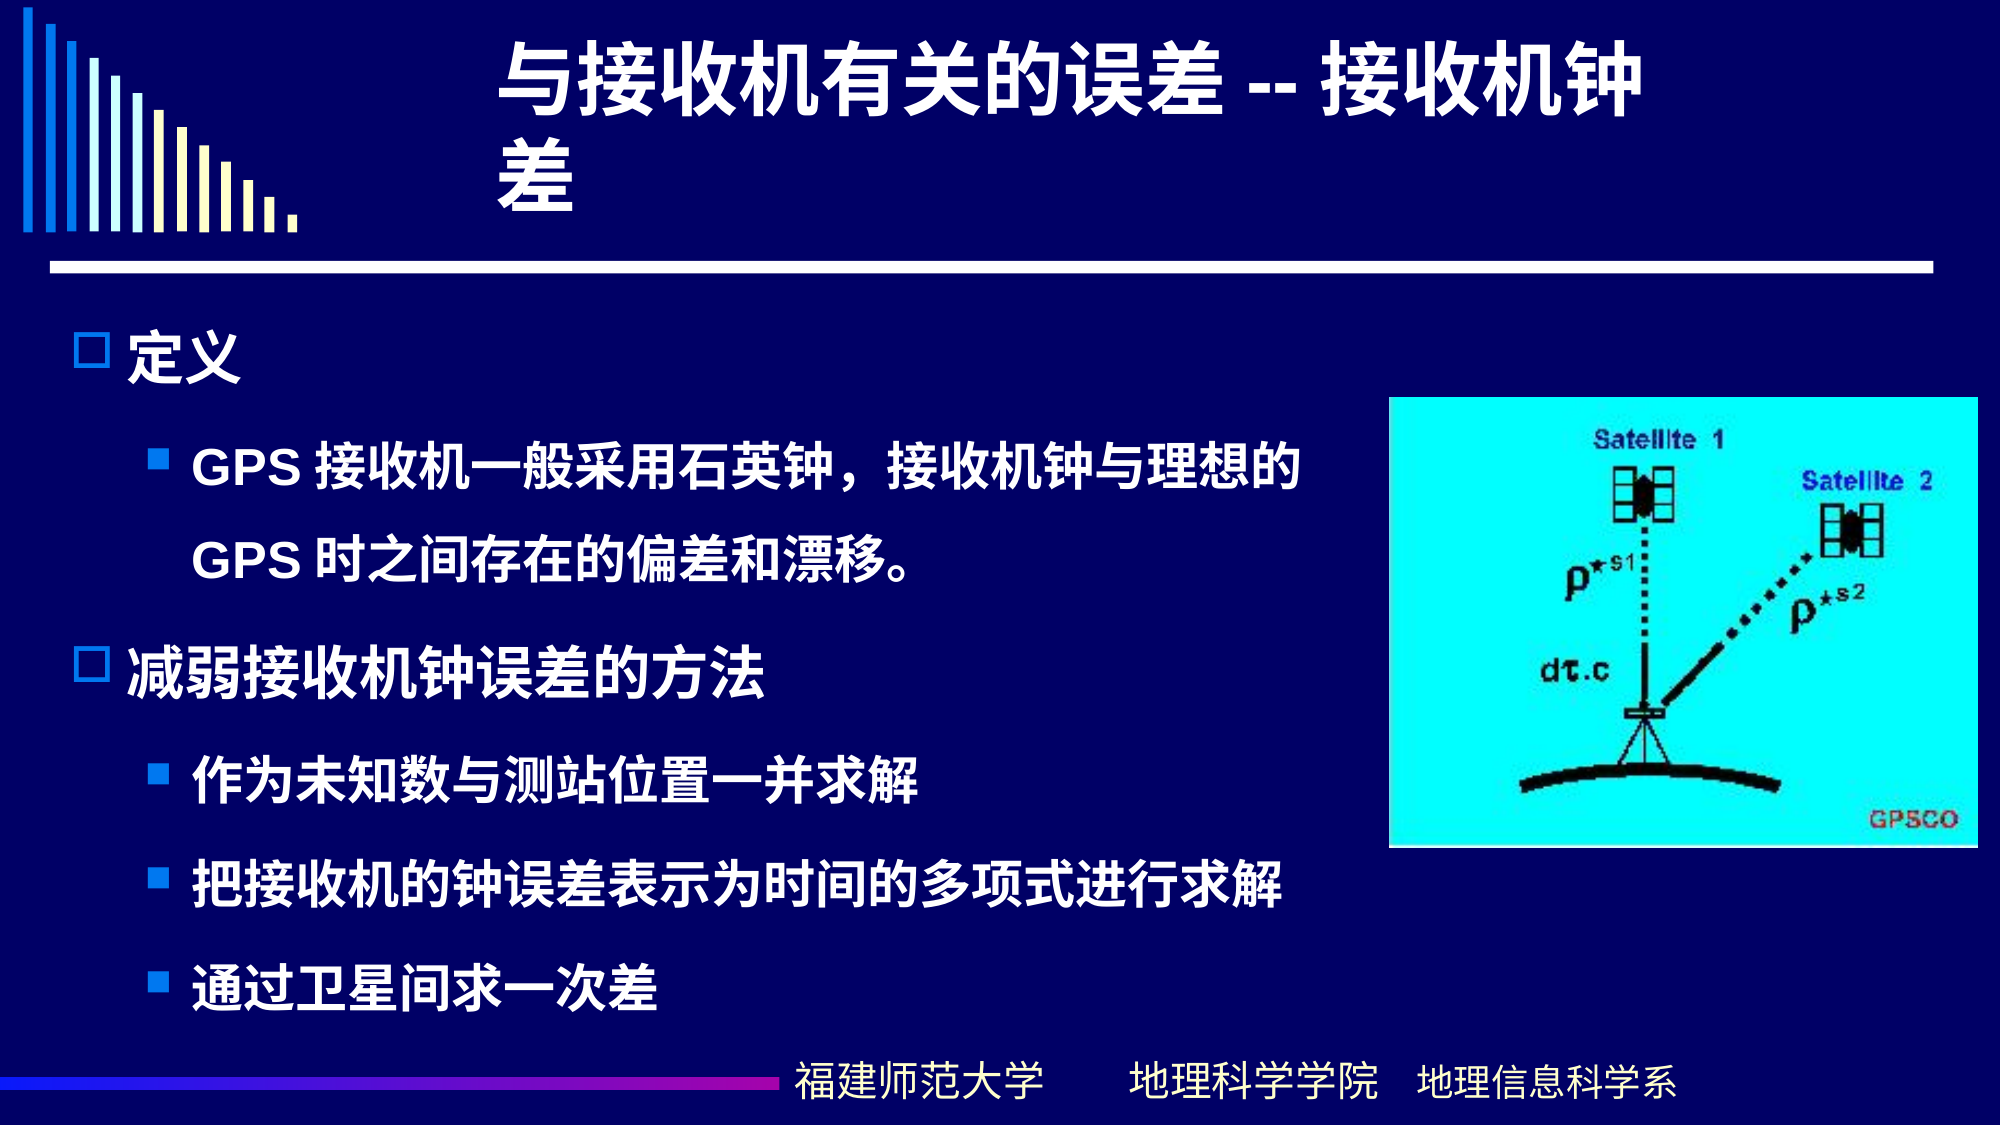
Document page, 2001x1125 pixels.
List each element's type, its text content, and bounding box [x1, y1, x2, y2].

list 定义 GPS接收机一般采用石英钟，接收机钟与理想的GPS时之间存在的偏差和漂移。 减弱接收机钟误差的方法 作为未知数与测站位置一并求解 把接收机的钟误差表示为时间的多项式进行求解 通过卫星间求一次差 [55, 278, 1355, 1047]
picture [1389, 396, 1978, 848]
title 与接收机有关的误差--接收机钟差 [480, 19, 1709, 232]
